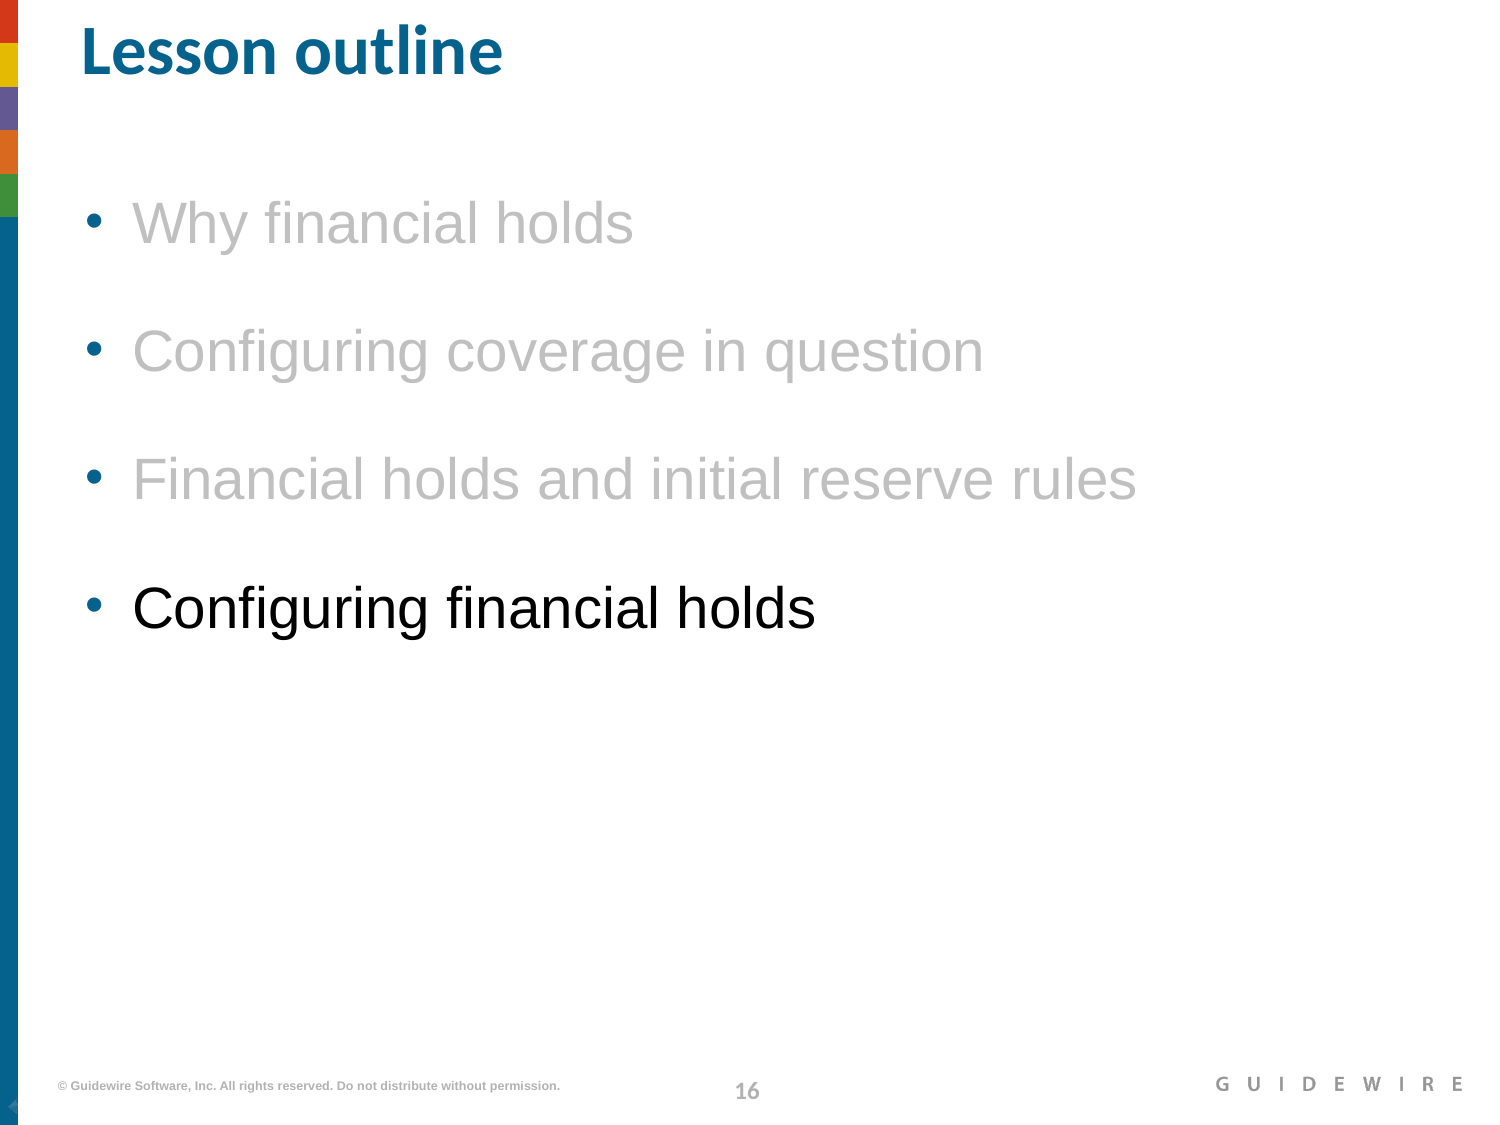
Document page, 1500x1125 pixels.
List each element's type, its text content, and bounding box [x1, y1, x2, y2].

title Lesson outline [81, 19, 1446, 142]
picture [1215, 1073, 1480, 1096]
picture [0, 0, 18, 216]
picture [10, 1101, 18, 1111]
list Why financial holds Configuring coverage in question Financial holds and initial reserve rules Configuring financial holds [85, 149, 1450, 1050]
